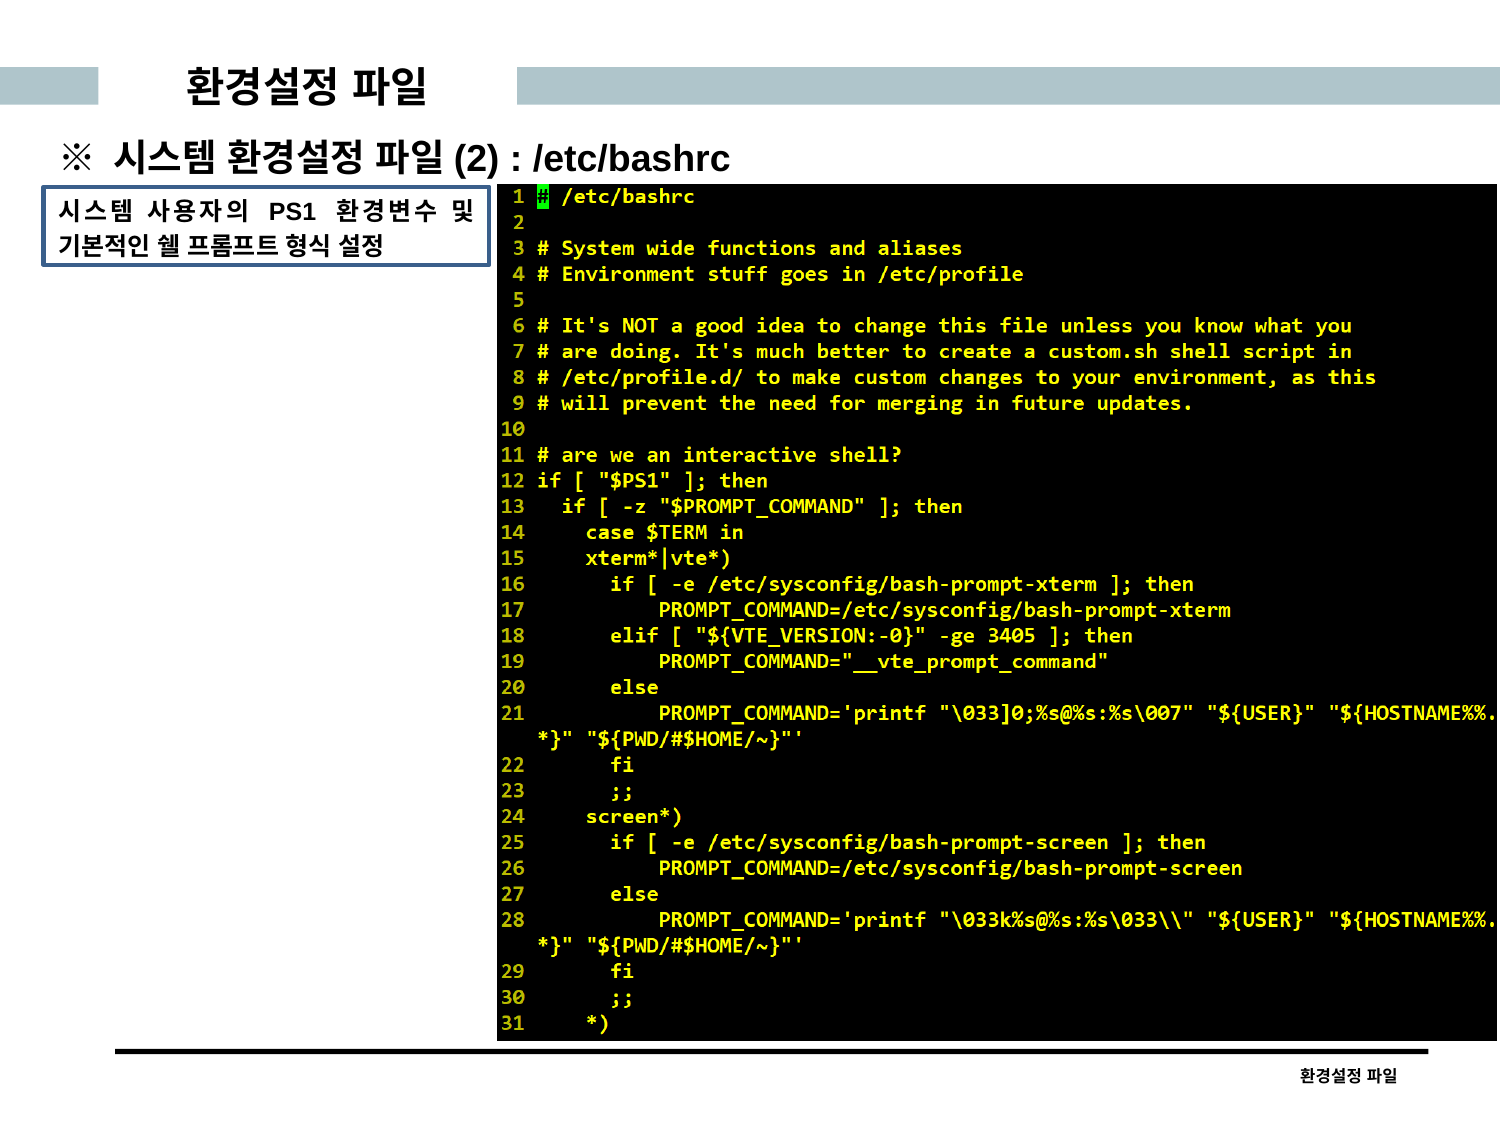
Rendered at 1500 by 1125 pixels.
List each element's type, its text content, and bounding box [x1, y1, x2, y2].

picture [497, 183, 1497, 1041]
text_box [515, 65, 1500, 107]
text_box 시스템 사용자의 PS1 환경변수 및 기본적인 쉘 프롬프트 형식 설정 [41, 185, 491, 267]
text_box [0, 65, 100, 107]
text_box 환경설정 파일 [1269, 1058, 1429, 1094]
text_box [113, 1047, 1430, 1056]
text_box ※ 시스템 환경설정 파일(2) : /etc/bashrc [43, 120, 1457, 187]
text_box 환경설정 파일 [112, 54, 503, 118]
